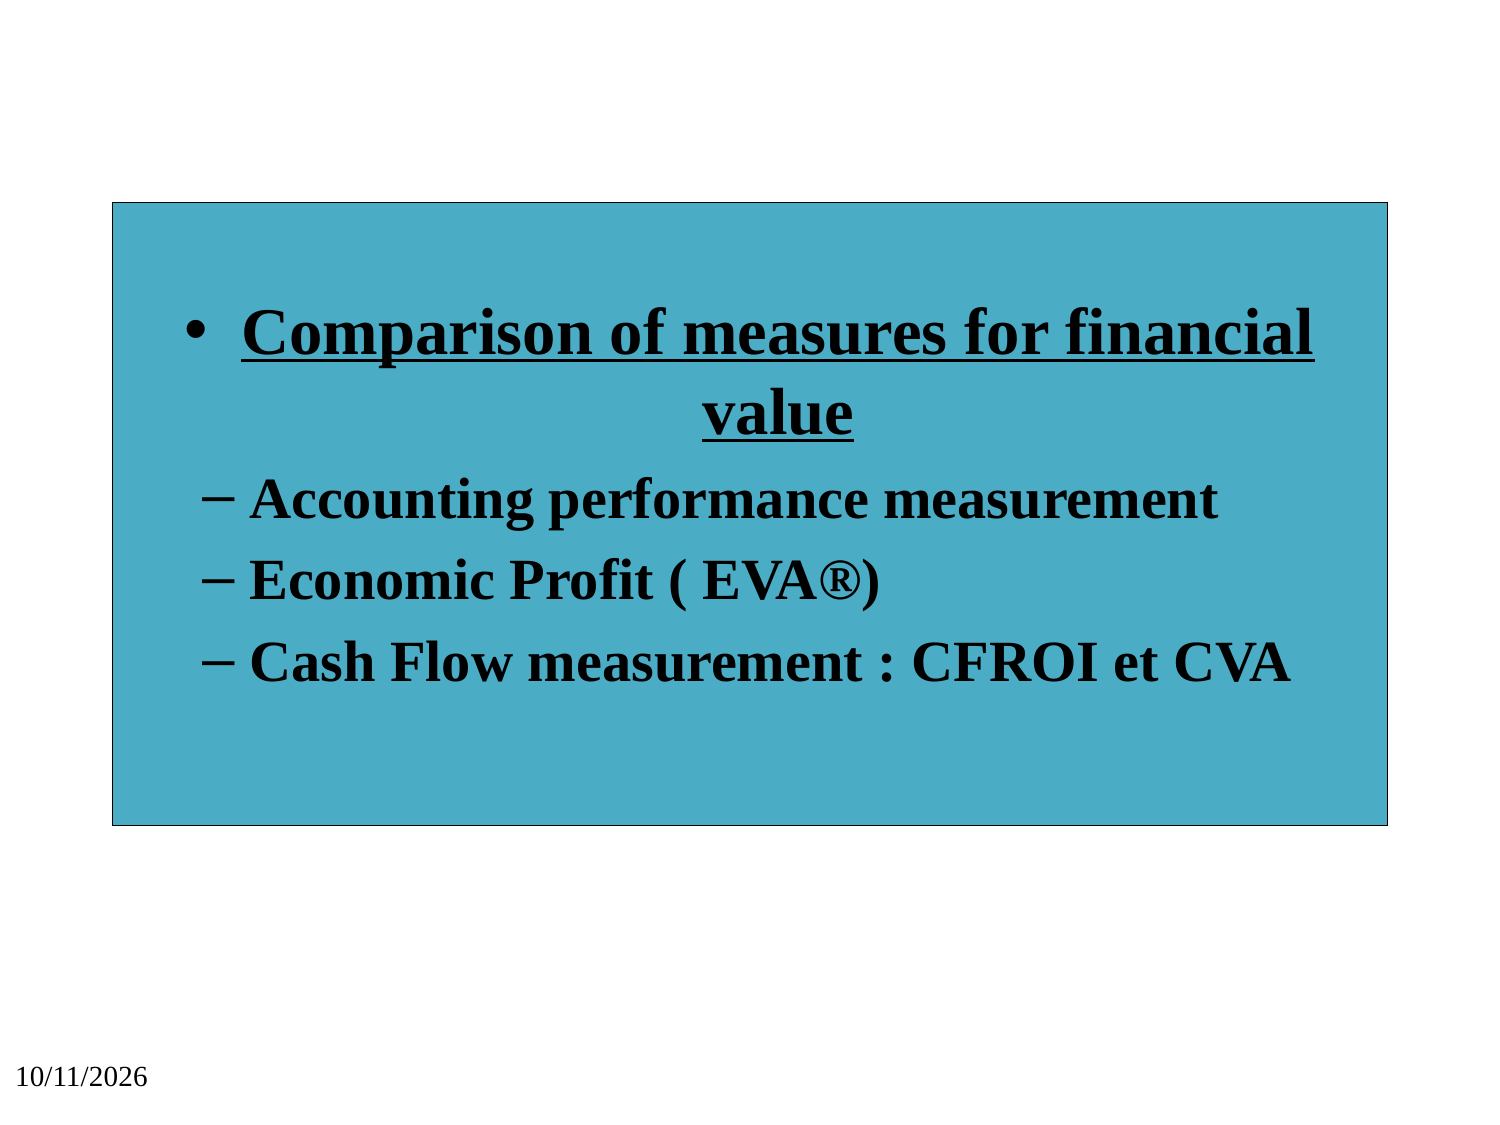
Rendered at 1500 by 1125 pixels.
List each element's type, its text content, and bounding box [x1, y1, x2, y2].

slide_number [0, 1050, 339, 1125]
list Comparison of measures for financial value Accounting performance measurement Economic Profit ( EVA®) Cash Flow measurement : CFROI et CVA [112, 202, 1388, 826]
